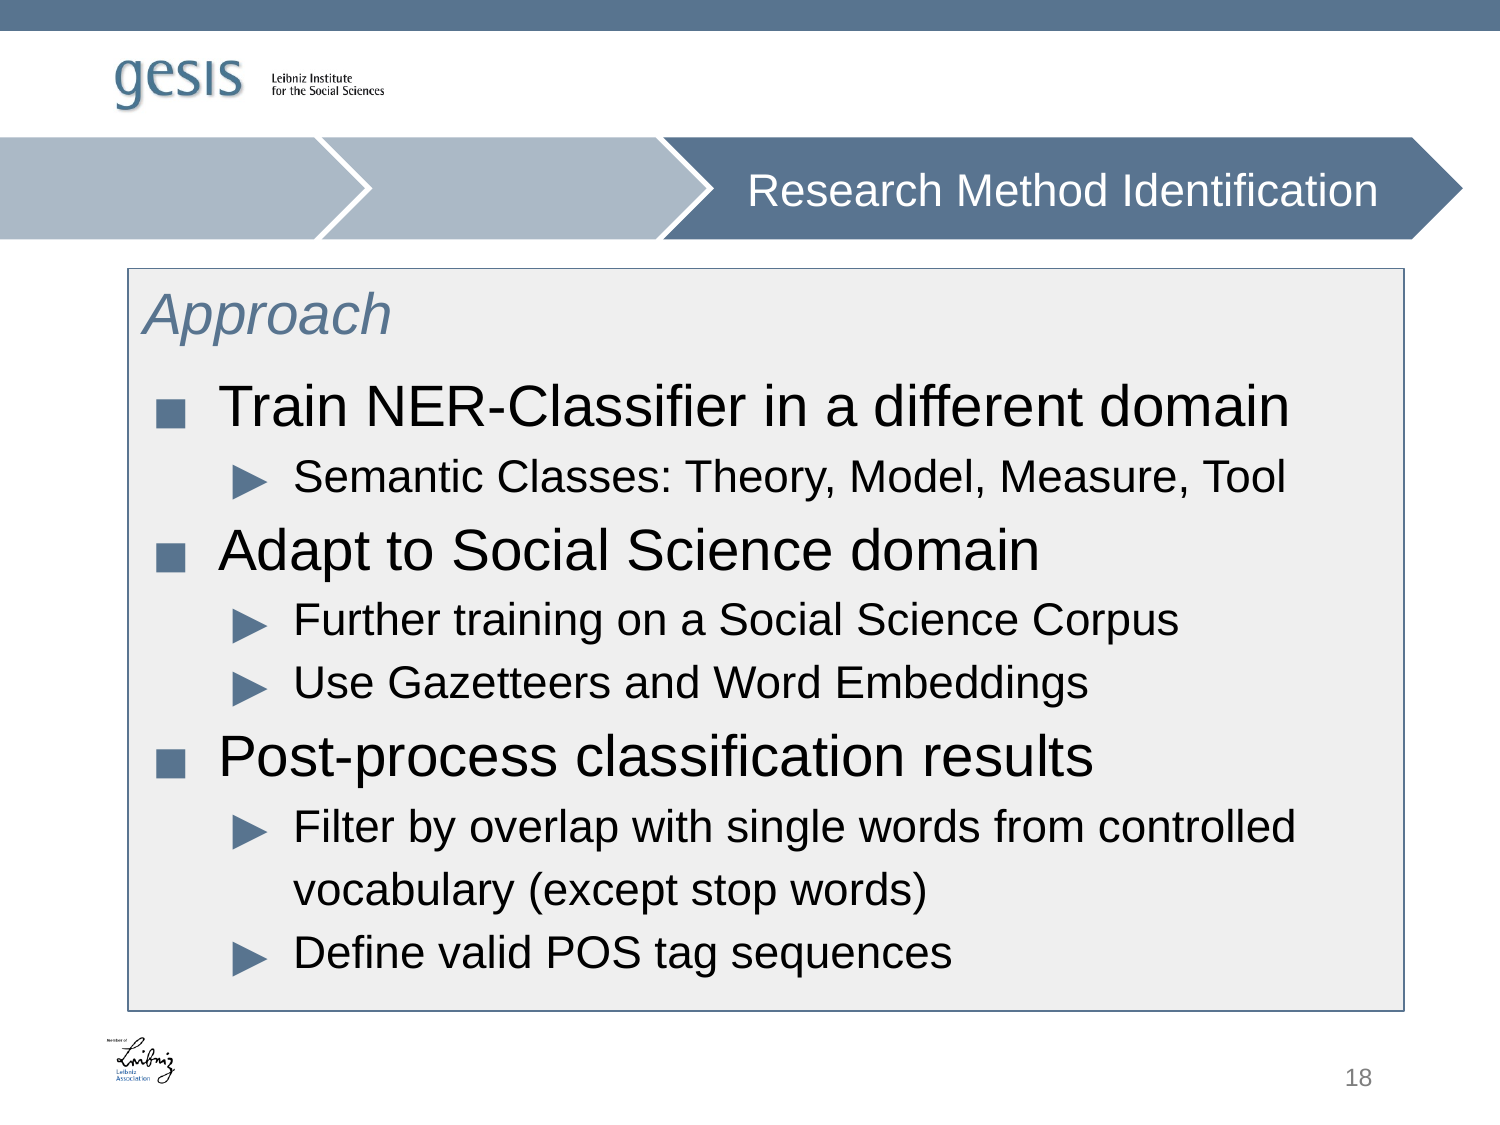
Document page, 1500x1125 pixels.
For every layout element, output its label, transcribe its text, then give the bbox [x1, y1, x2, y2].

slide_number 18 [1068, 1046, 1388, 1107]
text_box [0, 137, 1464, 240]
list Approach Train NER-Classifier in a different domain Semantic Classes: Theory, Model, Measure, Tool Adapt to Social Science domain Further training on a Social Science Corpus Use Gazetteers and Word Embeddings Post-process classification results Filter by overlap with single words from controlled vocabulary (except stop words) Define valid POS tag sequences [128, 268, 1404, 1011]
picture [102, 1033, 179, 1087]
picture [113, 58, 384, 115]
